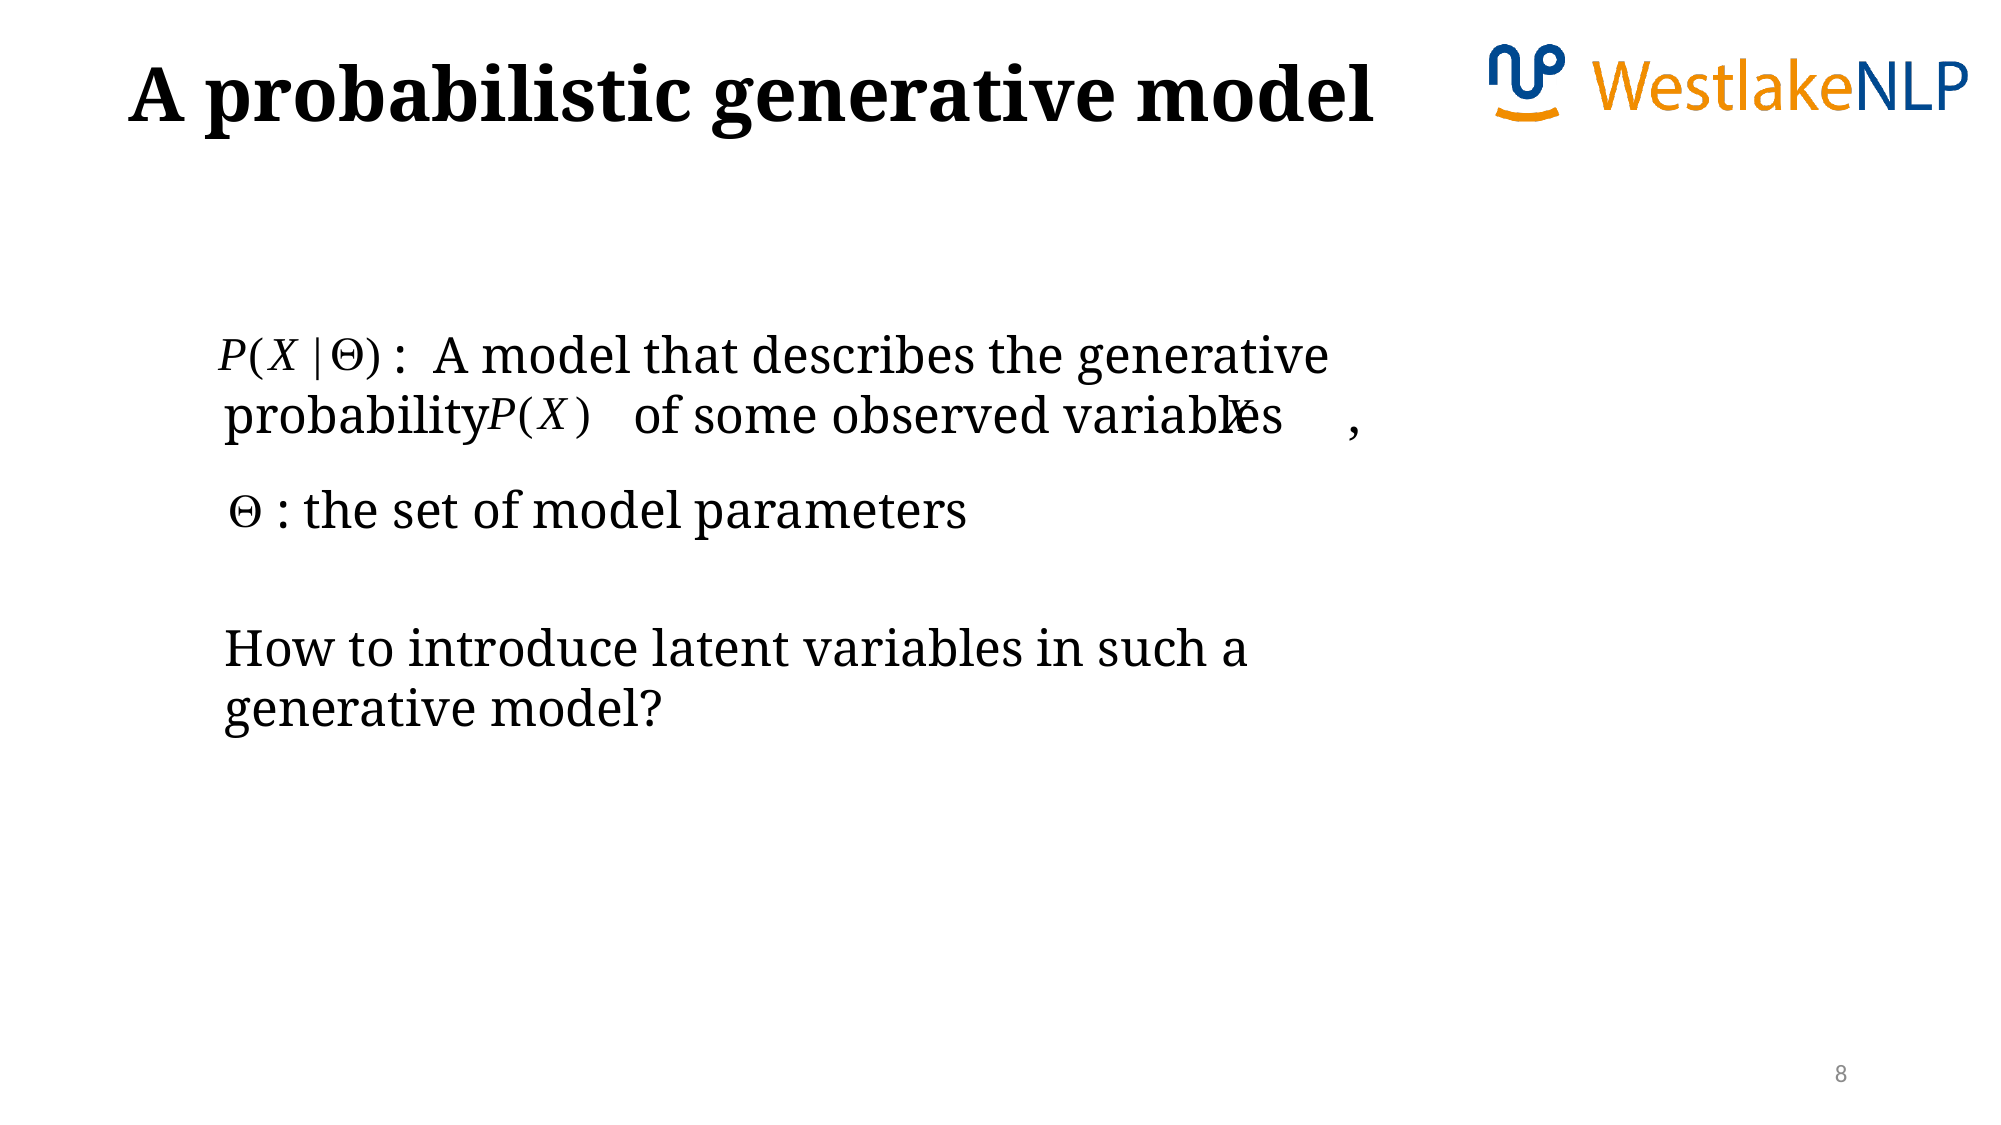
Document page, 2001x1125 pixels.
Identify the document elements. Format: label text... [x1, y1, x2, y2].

slide_number 8 [1412, 1042, 1863, 1103]
text_box : the set of model parameters [209, 471, 1528, 546]
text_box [209, 327, 390, 391]
text_box : A model that describes the generative probability of some observed variables , [209, 315, 1528, 451]
text_box How to introduce latent variables in such a generative model? [209, 608, 1465, 744]
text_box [1212, 388, 1268, 440]
picture [1459, 0, 2000, 170]
text_box A probabilistic generative model [114, 38, 1400, 144]
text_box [479, 386, 601, 450]
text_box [221, 484, 273, 539]
